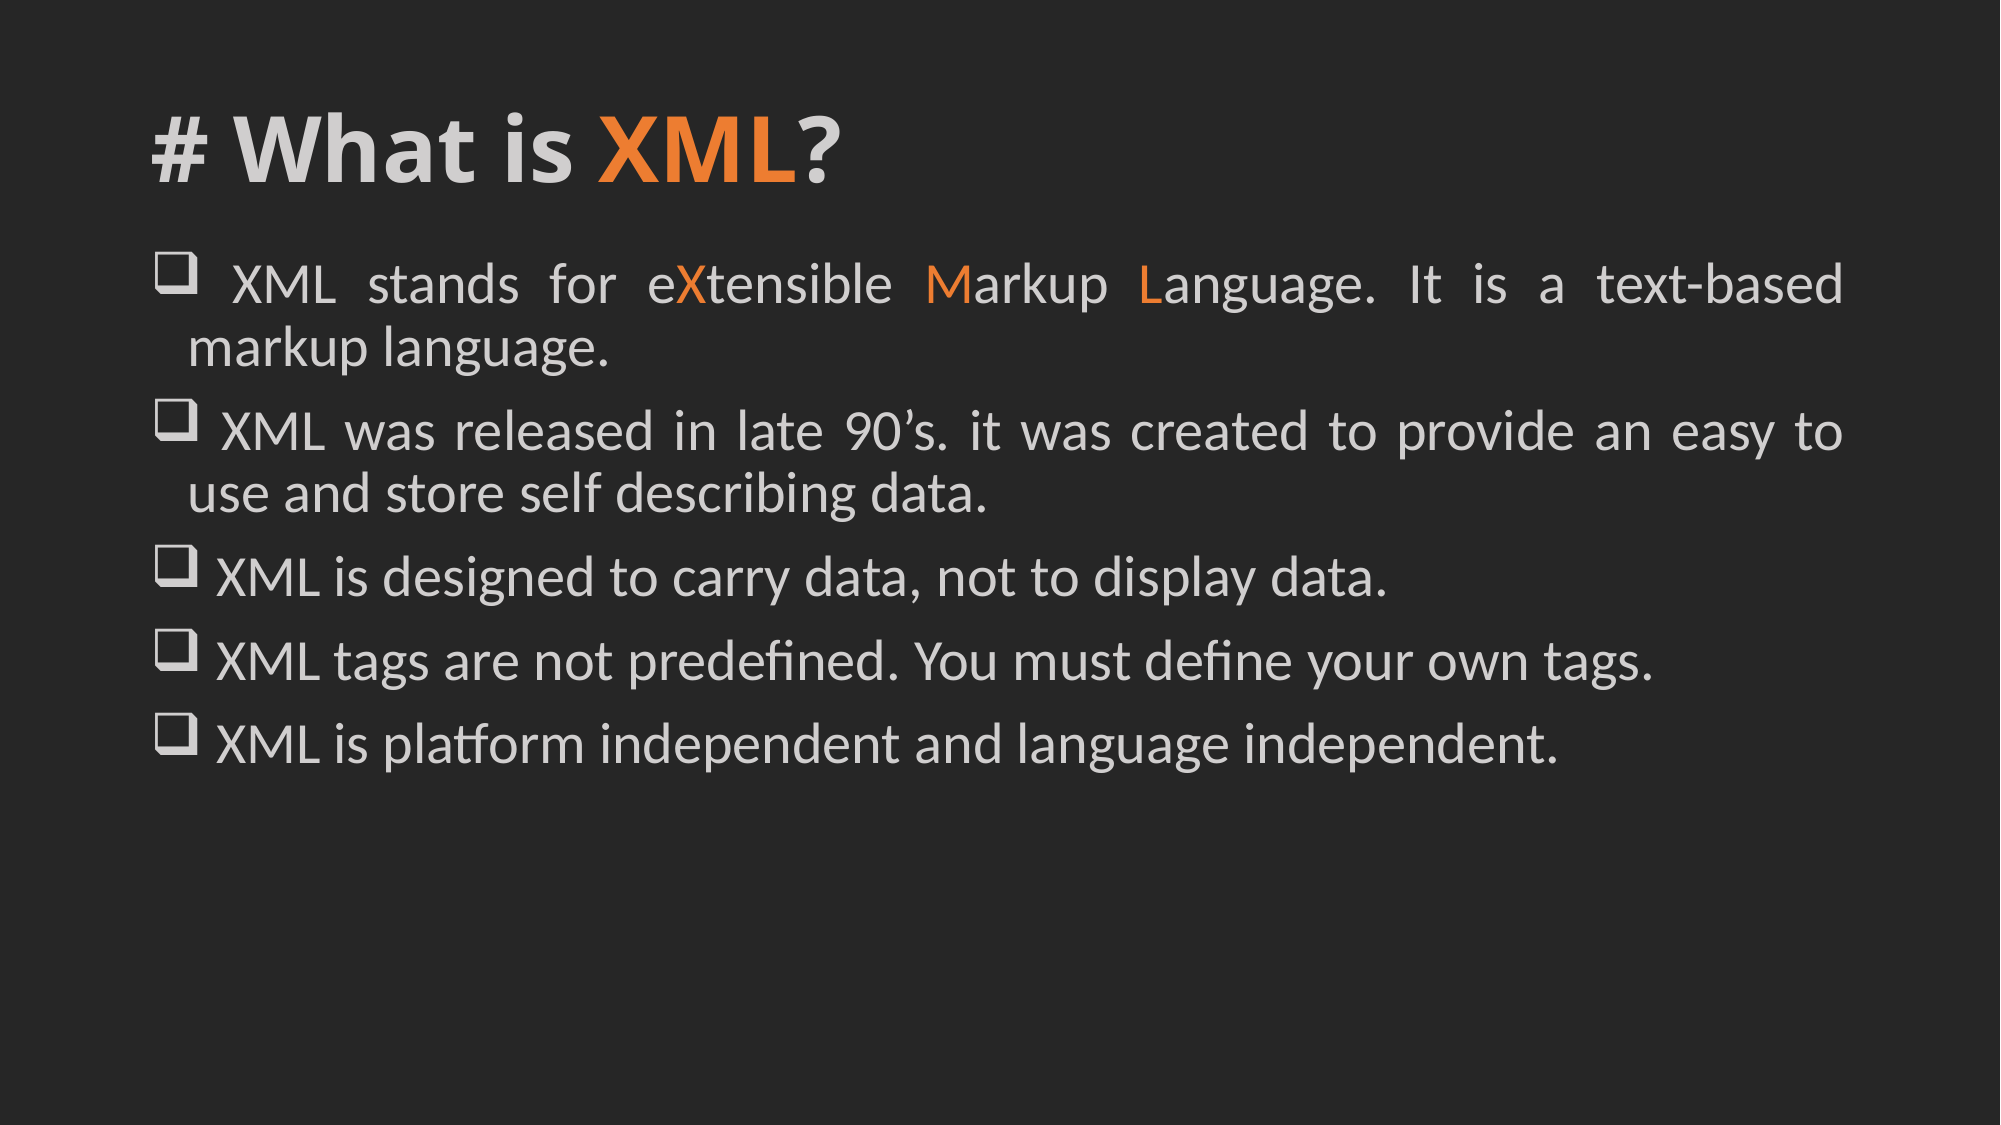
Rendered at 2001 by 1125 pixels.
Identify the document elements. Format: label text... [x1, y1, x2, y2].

title # What is XML? [135, 59, 1861, 245]
list XML stands for eXtensible Markup Language. It is a text-based markup language. XML was released in late 90’s. it was created to provide an easy to use and store self describing data. XML is designed to carry data, not to display data. XML tags are not predefined. You must define your own tags. XML is platform independent and language independent. [135, 245, 1861, 1012]
